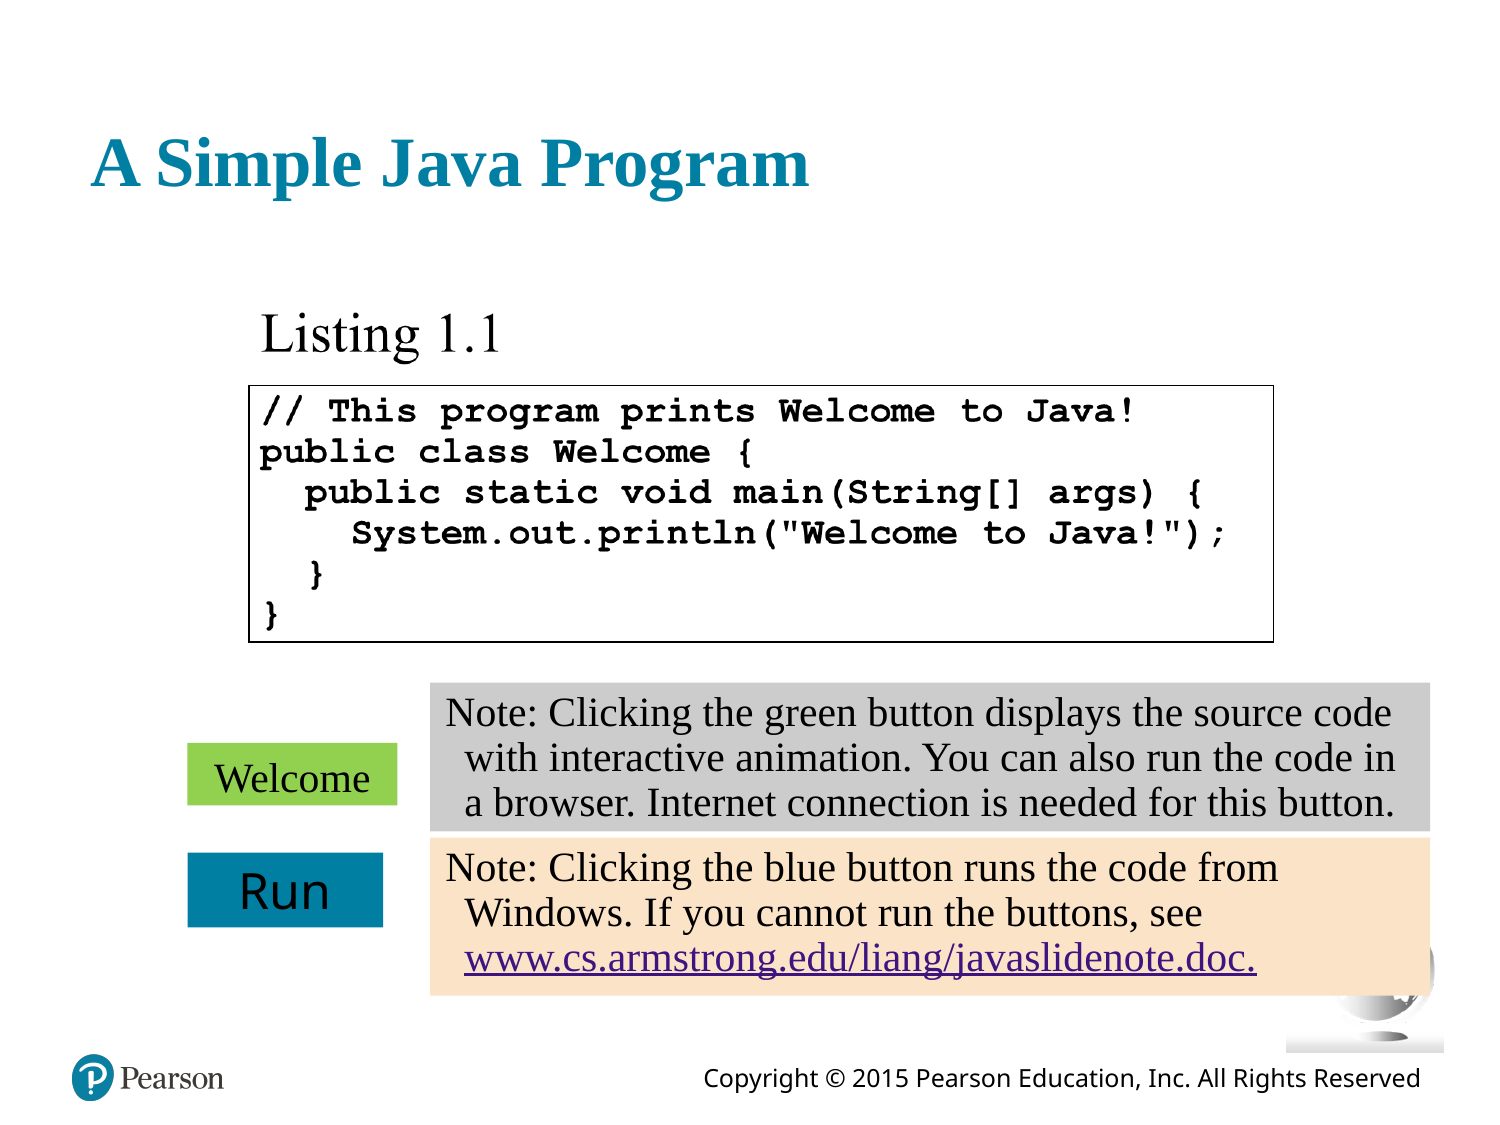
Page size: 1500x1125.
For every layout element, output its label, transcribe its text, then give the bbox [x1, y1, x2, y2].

text_box Note: Clicking the blue button runs the code from Windows. If you cannot run the buttons, see www.cs.armstrong.edu/liang/javaslidenote.doc. [430, 837, 1431, 996]
text_box Run [187, 852, 384, 928]
picture [225, 279, 1274, 660]
picture [72, 1054, 88, 1070]
title A Simple Java Program [75, 35, 1425, 216]
picture [80, 1063, 106, 1088]
text_box Note: Clicking the green button displays the source code with interactive animation. You can also run the code in a browser. Internet connection is needed for this button. [430, 682, 1431, 832]
picture [98, 1054, 224, 1101]
picture [1286, 909, 1444, 1053]
picture [72, 1087, 83, 1101]
text_box Welcome [187, 742, 398, 806]
